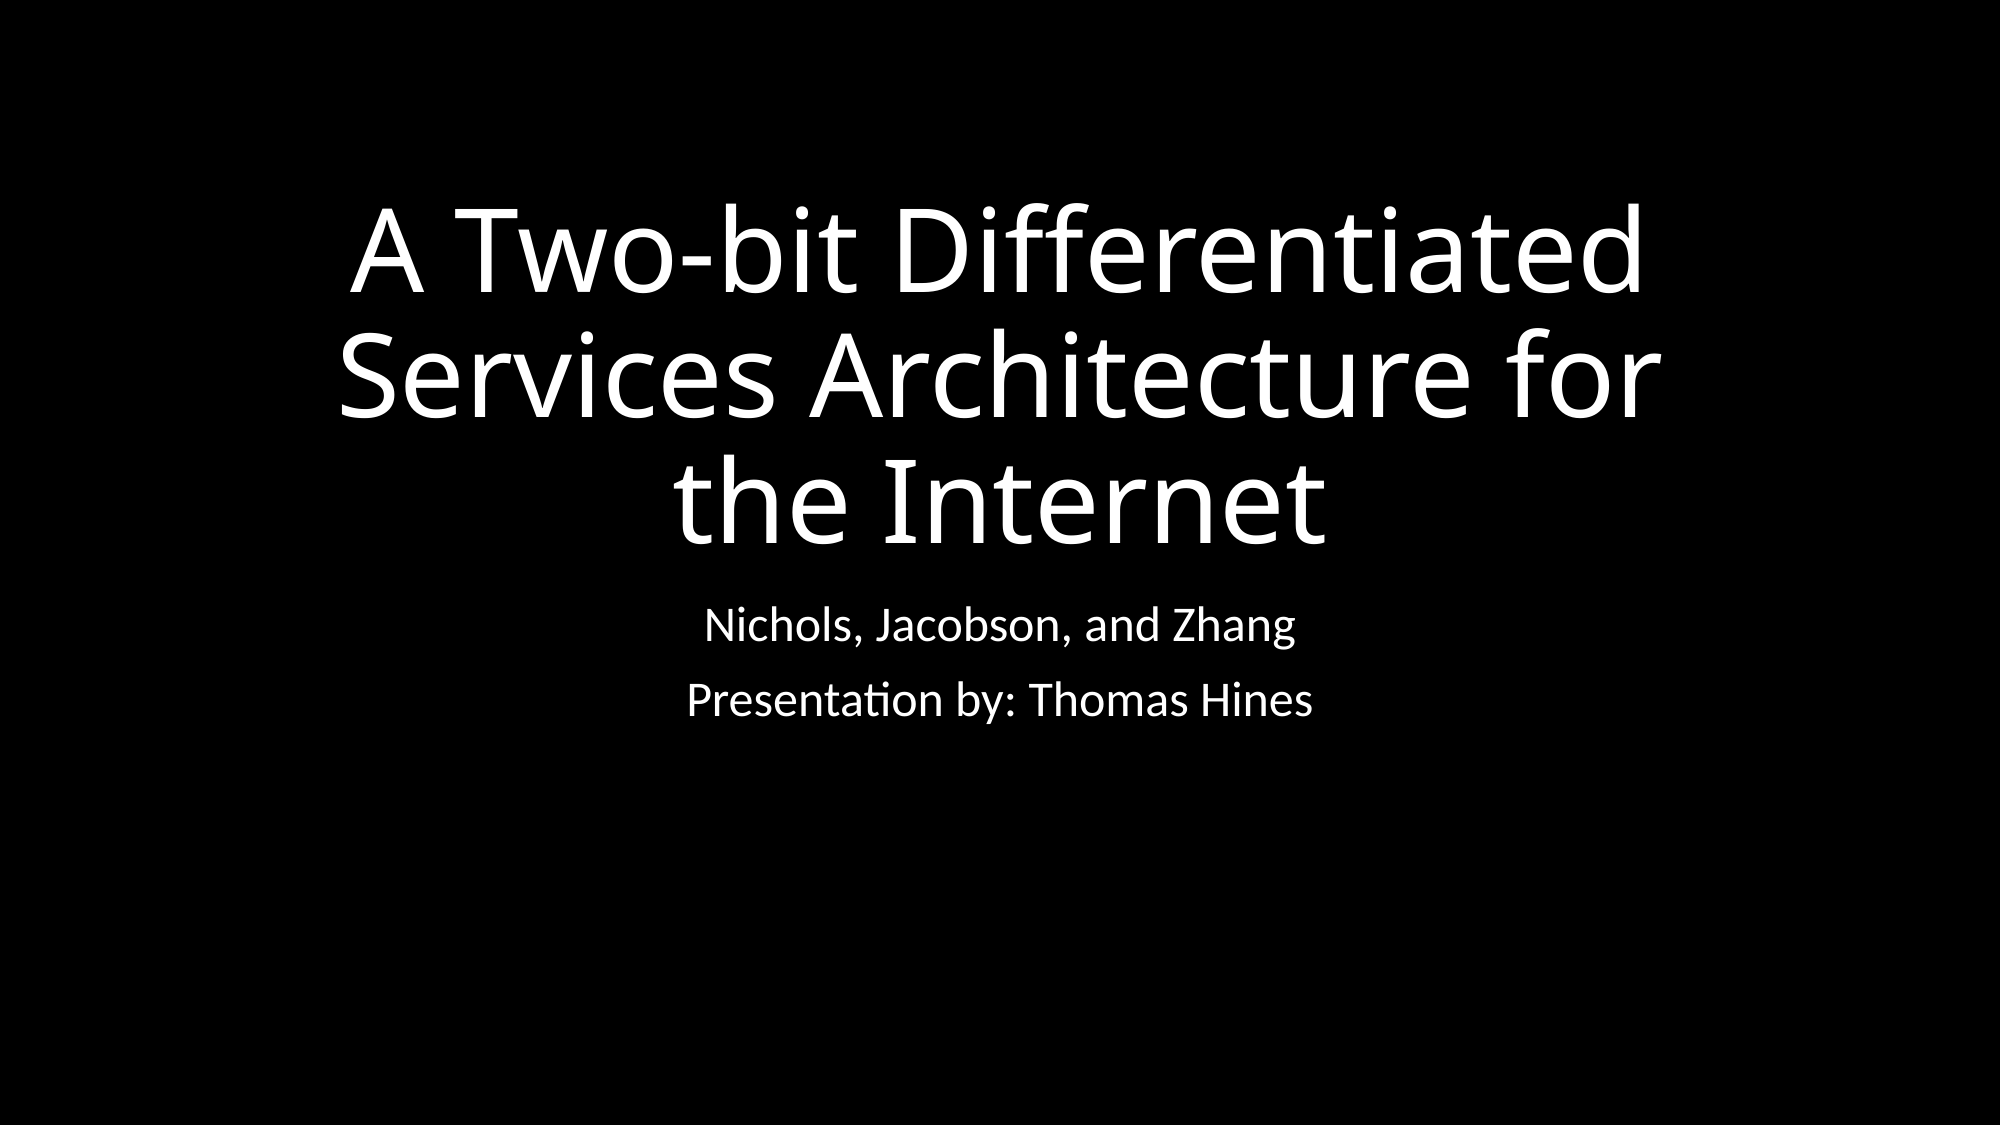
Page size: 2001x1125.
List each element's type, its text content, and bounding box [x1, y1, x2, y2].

title A Two-bit Differentiated Services Architecture for the Internet [249, 184, 1750, 576]
subtitle Nichols, Jacobson, and Zhang Presentation by: Thomas Hines [249, 590, 1750, 863]
